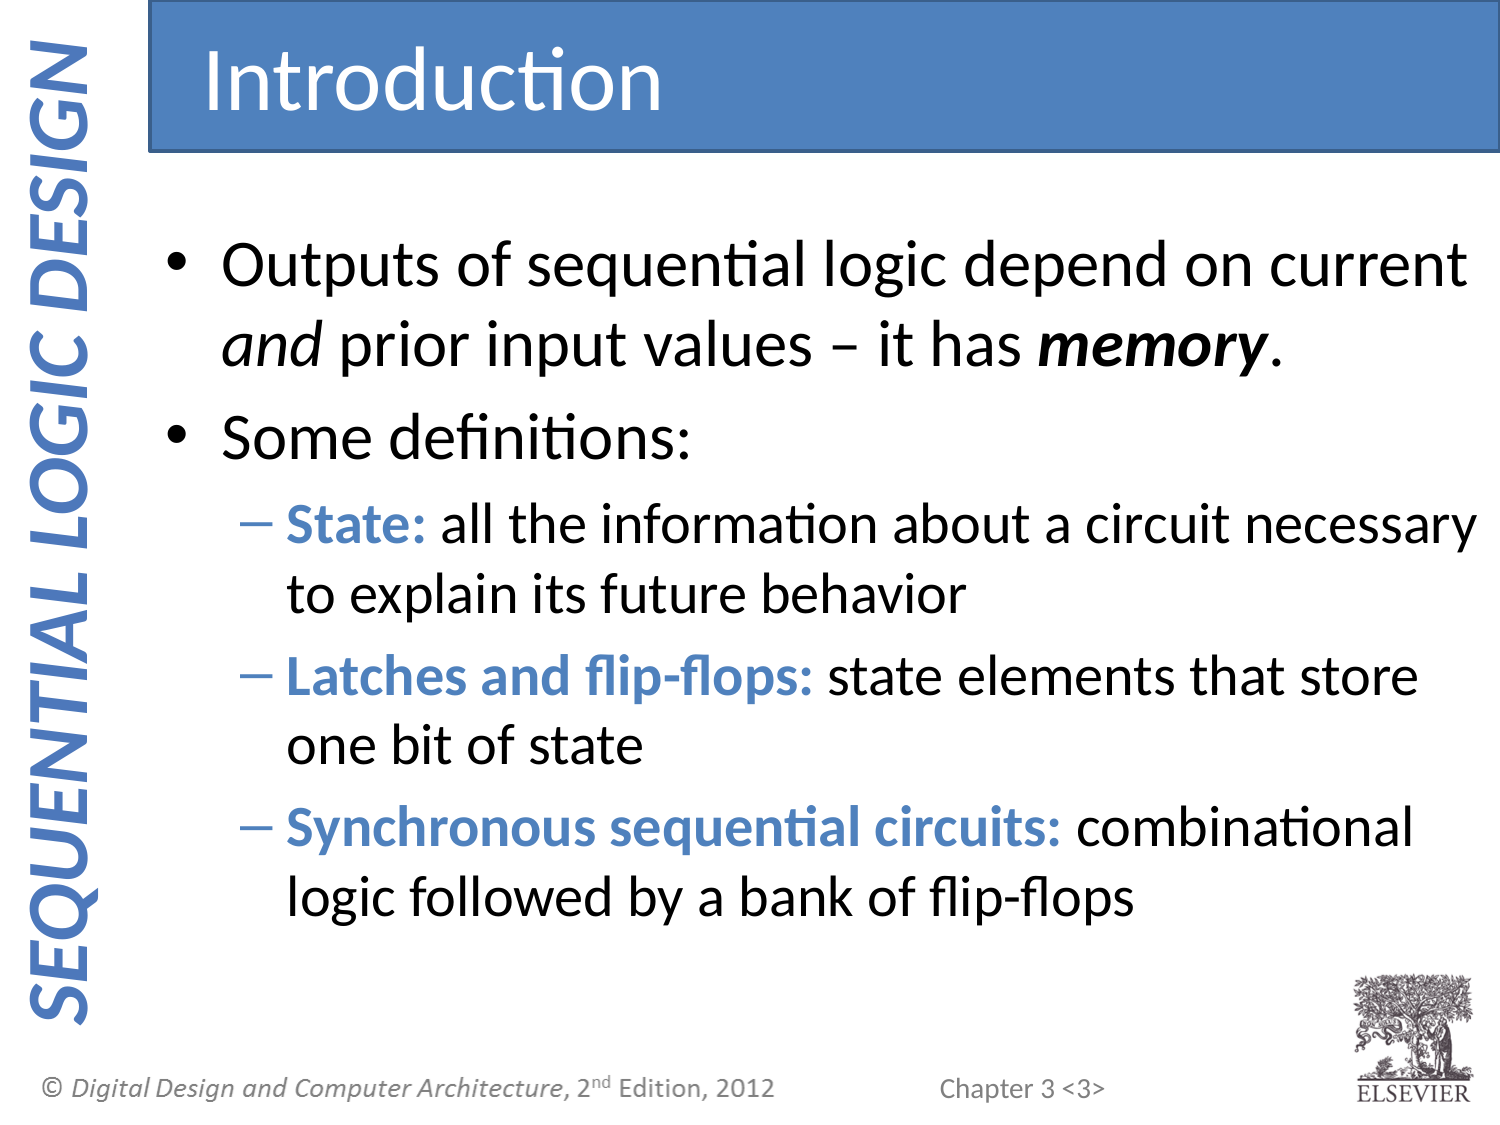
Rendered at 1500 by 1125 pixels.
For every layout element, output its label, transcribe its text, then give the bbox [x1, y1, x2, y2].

list Outputs of sequential logic depend on current and prior input values – it has memory. Some definitions: State: all the information about a circuit necessary to explain its future behavior Latches and flip-flops: state elements that store one bit of state Synchronous sequential circuits: combinational logic followed by a bank of flip-flops [150, 212, 1500, 955]
text_box Introduction [187, 11, 1488, 136]
picture [0, 0, 1500, 1125]
